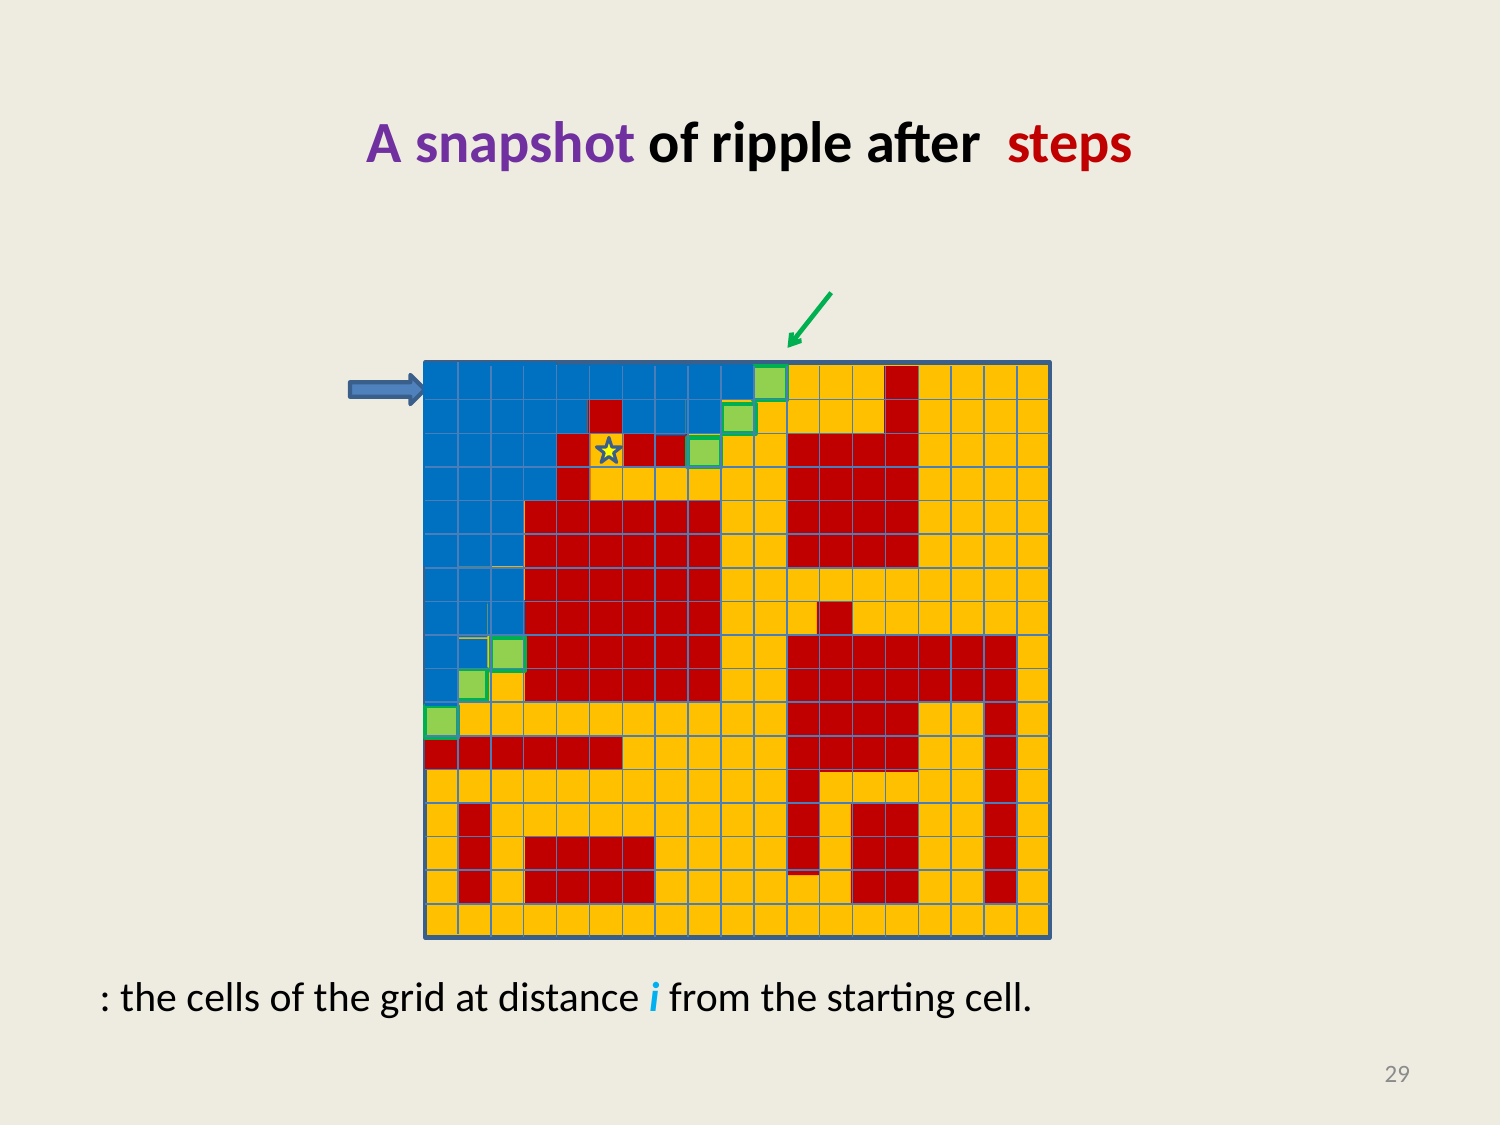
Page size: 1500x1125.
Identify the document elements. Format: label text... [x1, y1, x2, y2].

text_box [424, 362, 1051, 938]
text_box [347, 373, 418, 407]
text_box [787, 239, 885, 349]
slide_number 29 [1074, 1042, 1425, 1103]
